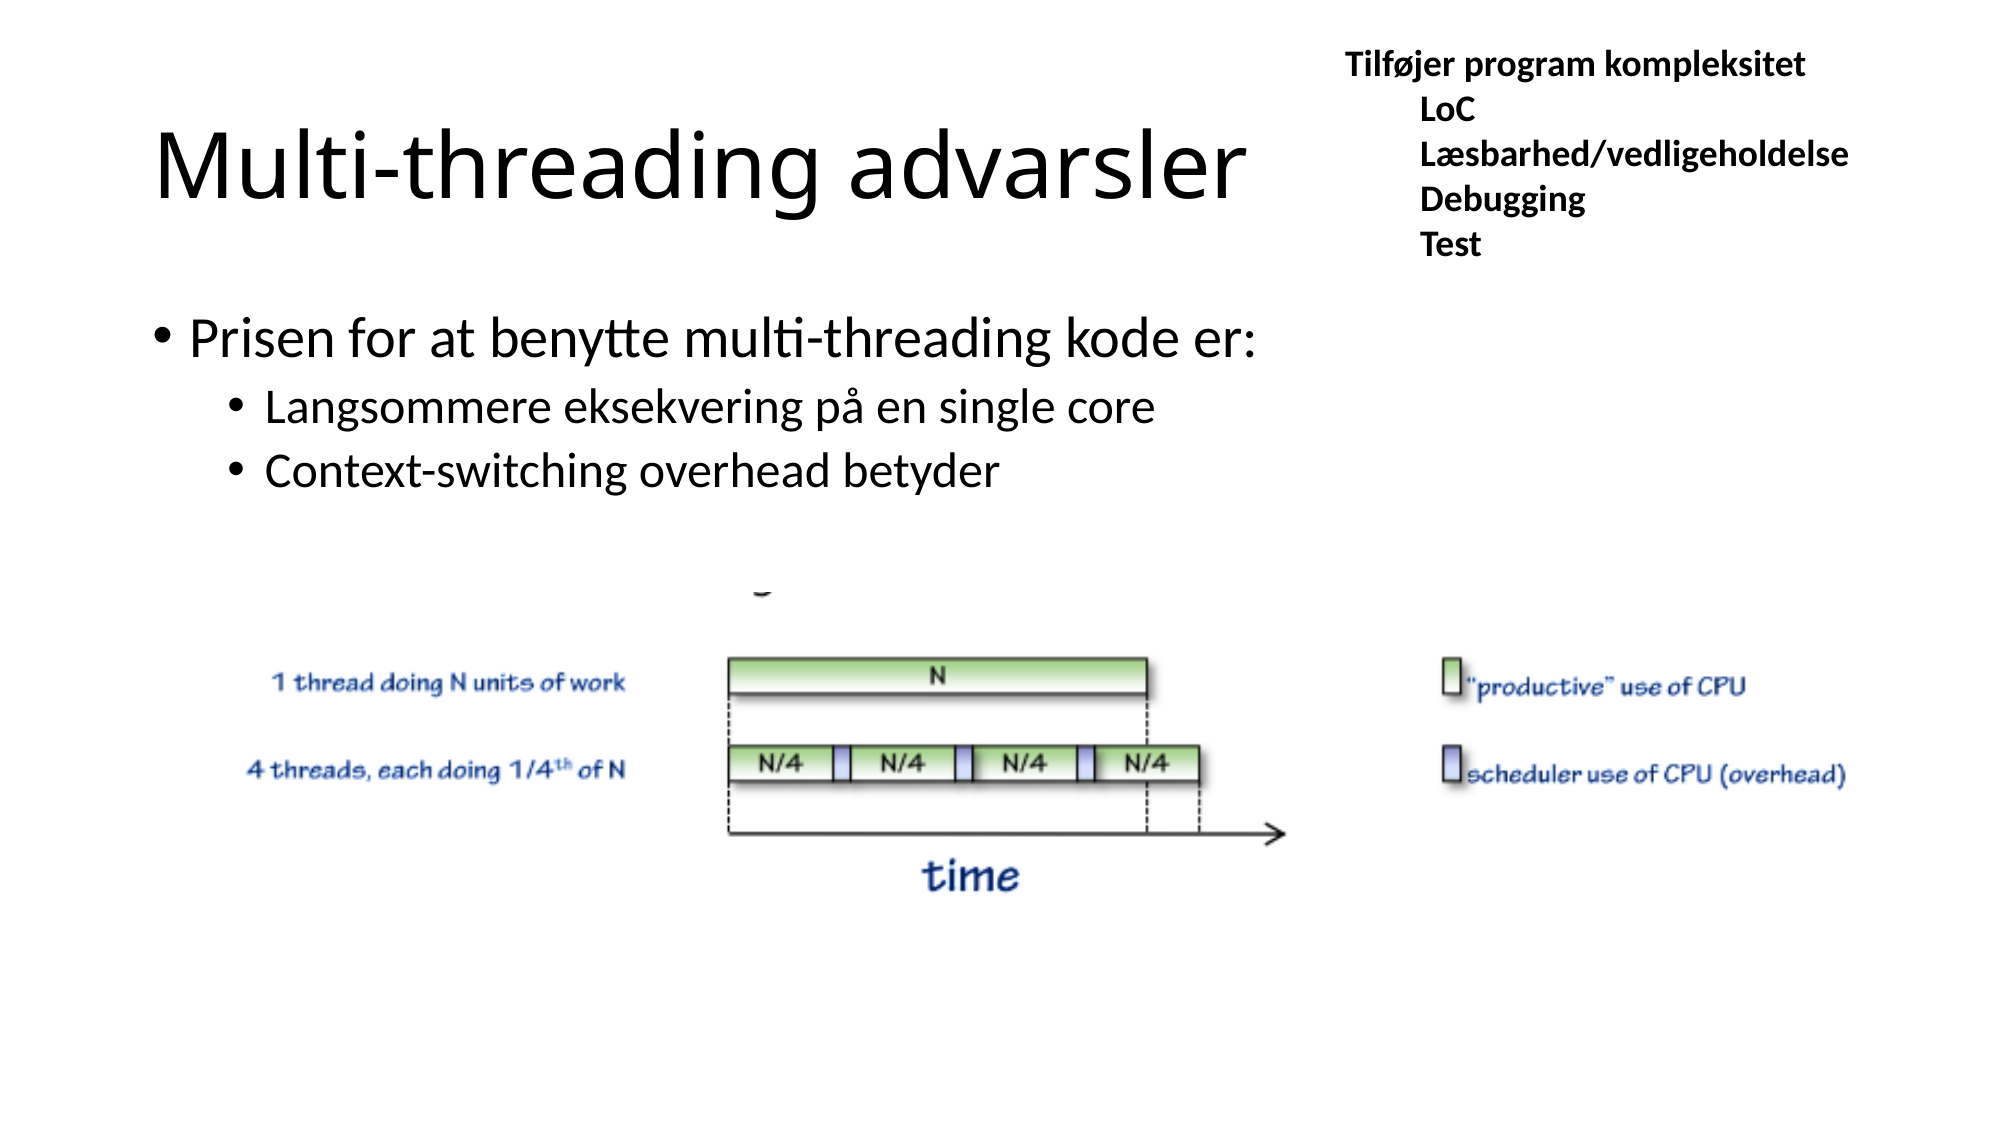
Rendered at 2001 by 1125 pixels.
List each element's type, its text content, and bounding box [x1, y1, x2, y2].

text_box Tilføjer program kompleksitet LoC Læsbarhed/vedligeholdelse Debugging Test [1255, 31, 1928, 272]
picture [166, 592, 1983, 909]
title Multi-threading advarsler [137, 59, 1863, 278]
list Prisen for at benytte multi-threading kode er: Langsommere eksekvering på en single core Context-switching overhead betyder [137, 299, 1863, 1046]
